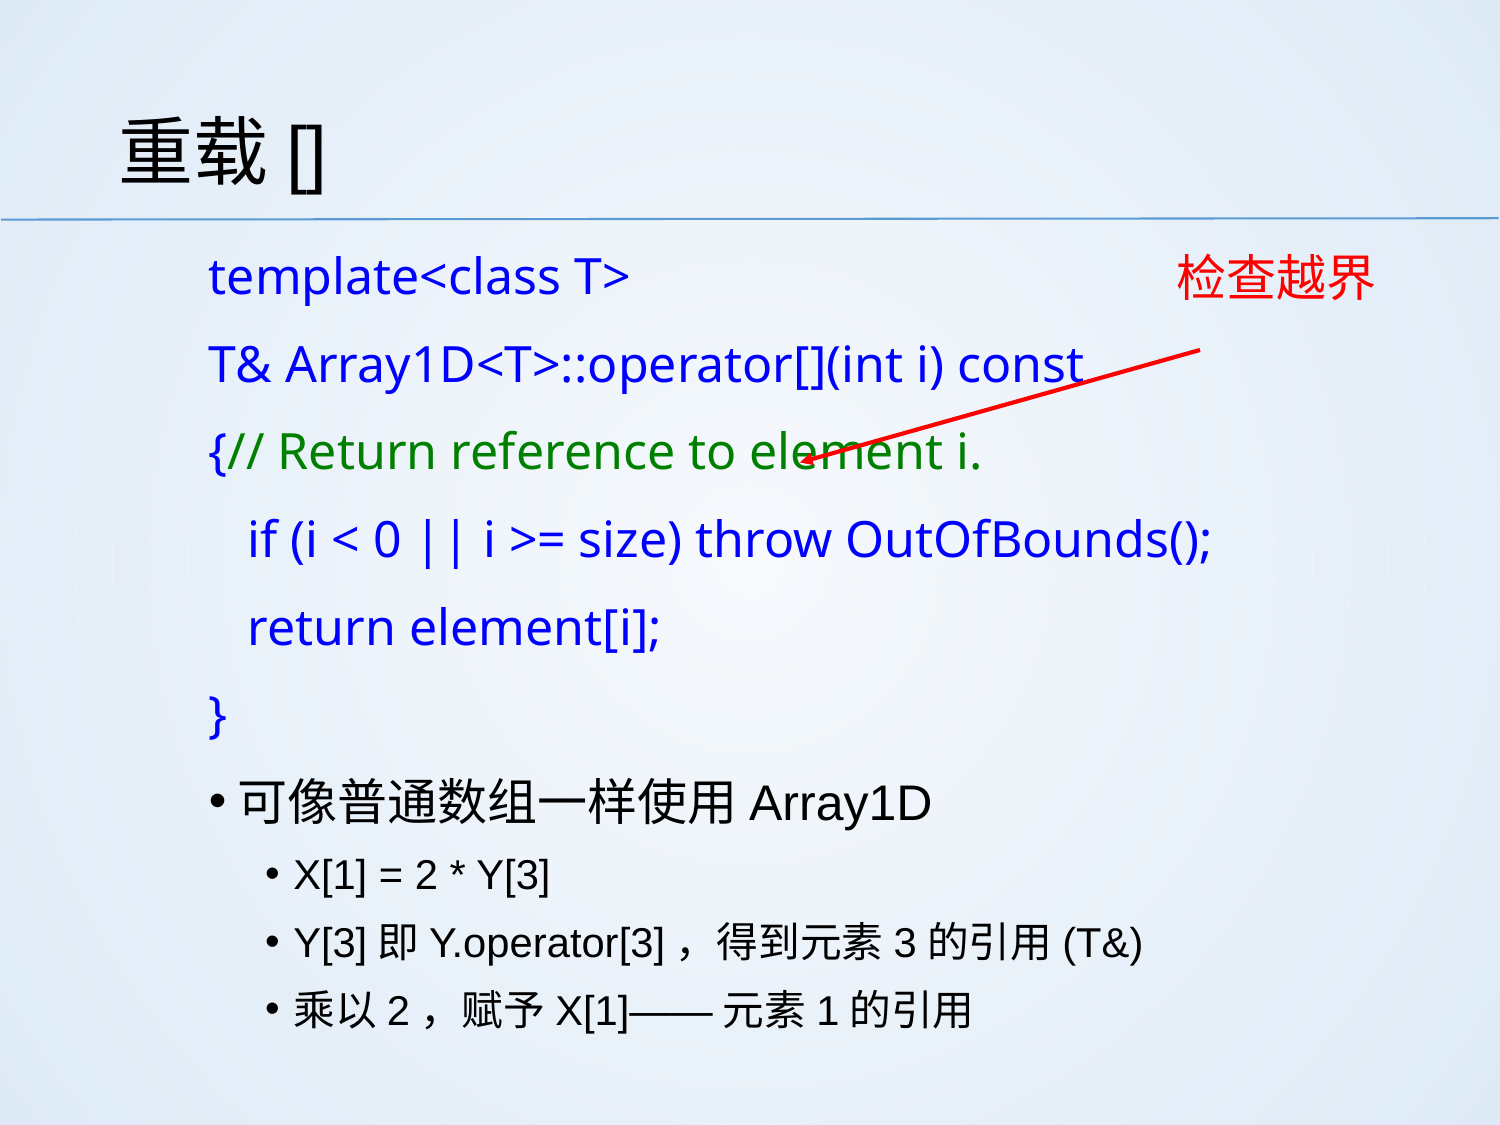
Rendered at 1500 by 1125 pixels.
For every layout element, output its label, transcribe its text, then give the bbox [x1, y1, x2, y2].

text_box [799, 349, 1201, 466]
text_box 检查越界 [1161, 238, 1475, 314]
list template<class T> T& Array1D<T>::operator[](int i) const {// Return reference to element i. if (i < 0 || i >= size) throw OutOfBounds(); return element[i]; } 可像普通数组一样使用Array1D X[1] = 2 * Y[3] Y[3]即Y.operator[3]，得到元素3的引用(T&) 乘以2，赋予X[1]——元素1的引用 [193, 224, 1469, 1088]
title 重载[] [103, 59, 1397, 223]
